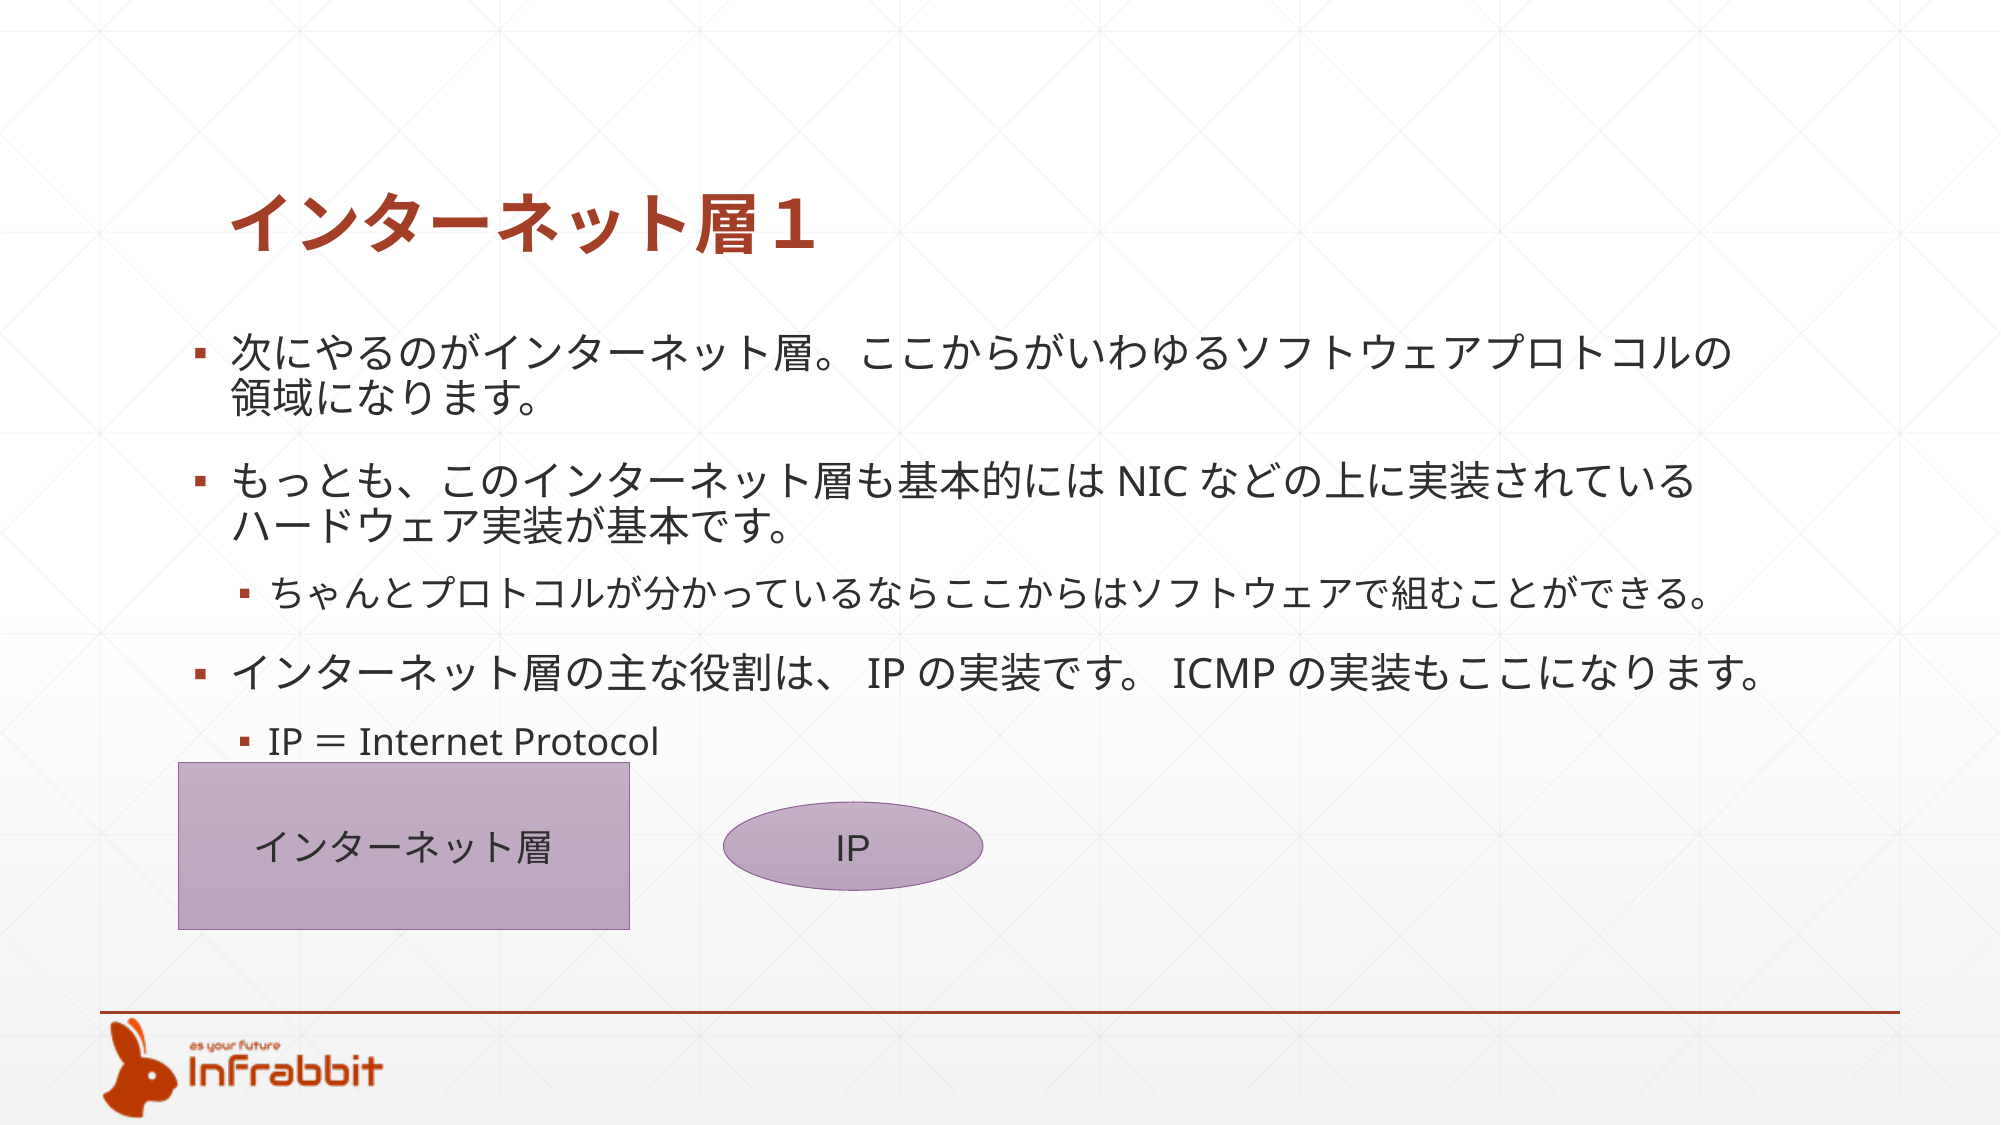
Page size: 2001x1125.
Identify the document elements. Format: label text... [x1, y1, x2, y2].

text_box インターネット層 [178, 762, 630, 930]
picture [99, 1014, 387, 1122]
title インターネット層１ [212, 82, 1788, 271]
list 次にやるのがインターネット層。ここからがいわゆるソフトウェアプロトコルの領域になります。 もっとも、このインターネット層も基本的にはNICなどの上に実装されているハードウェア実装が基本です。 ちゃんとプロトコルが分かっているならここからはソフトウェアで組むことができる。 インターネット層の主な役割は、IPの実装です。ICMPの実装もここになります。 IP＝Internet Protocol [178, 324, 1788, 740]
text_box IP [722, 801, 984, 891]
